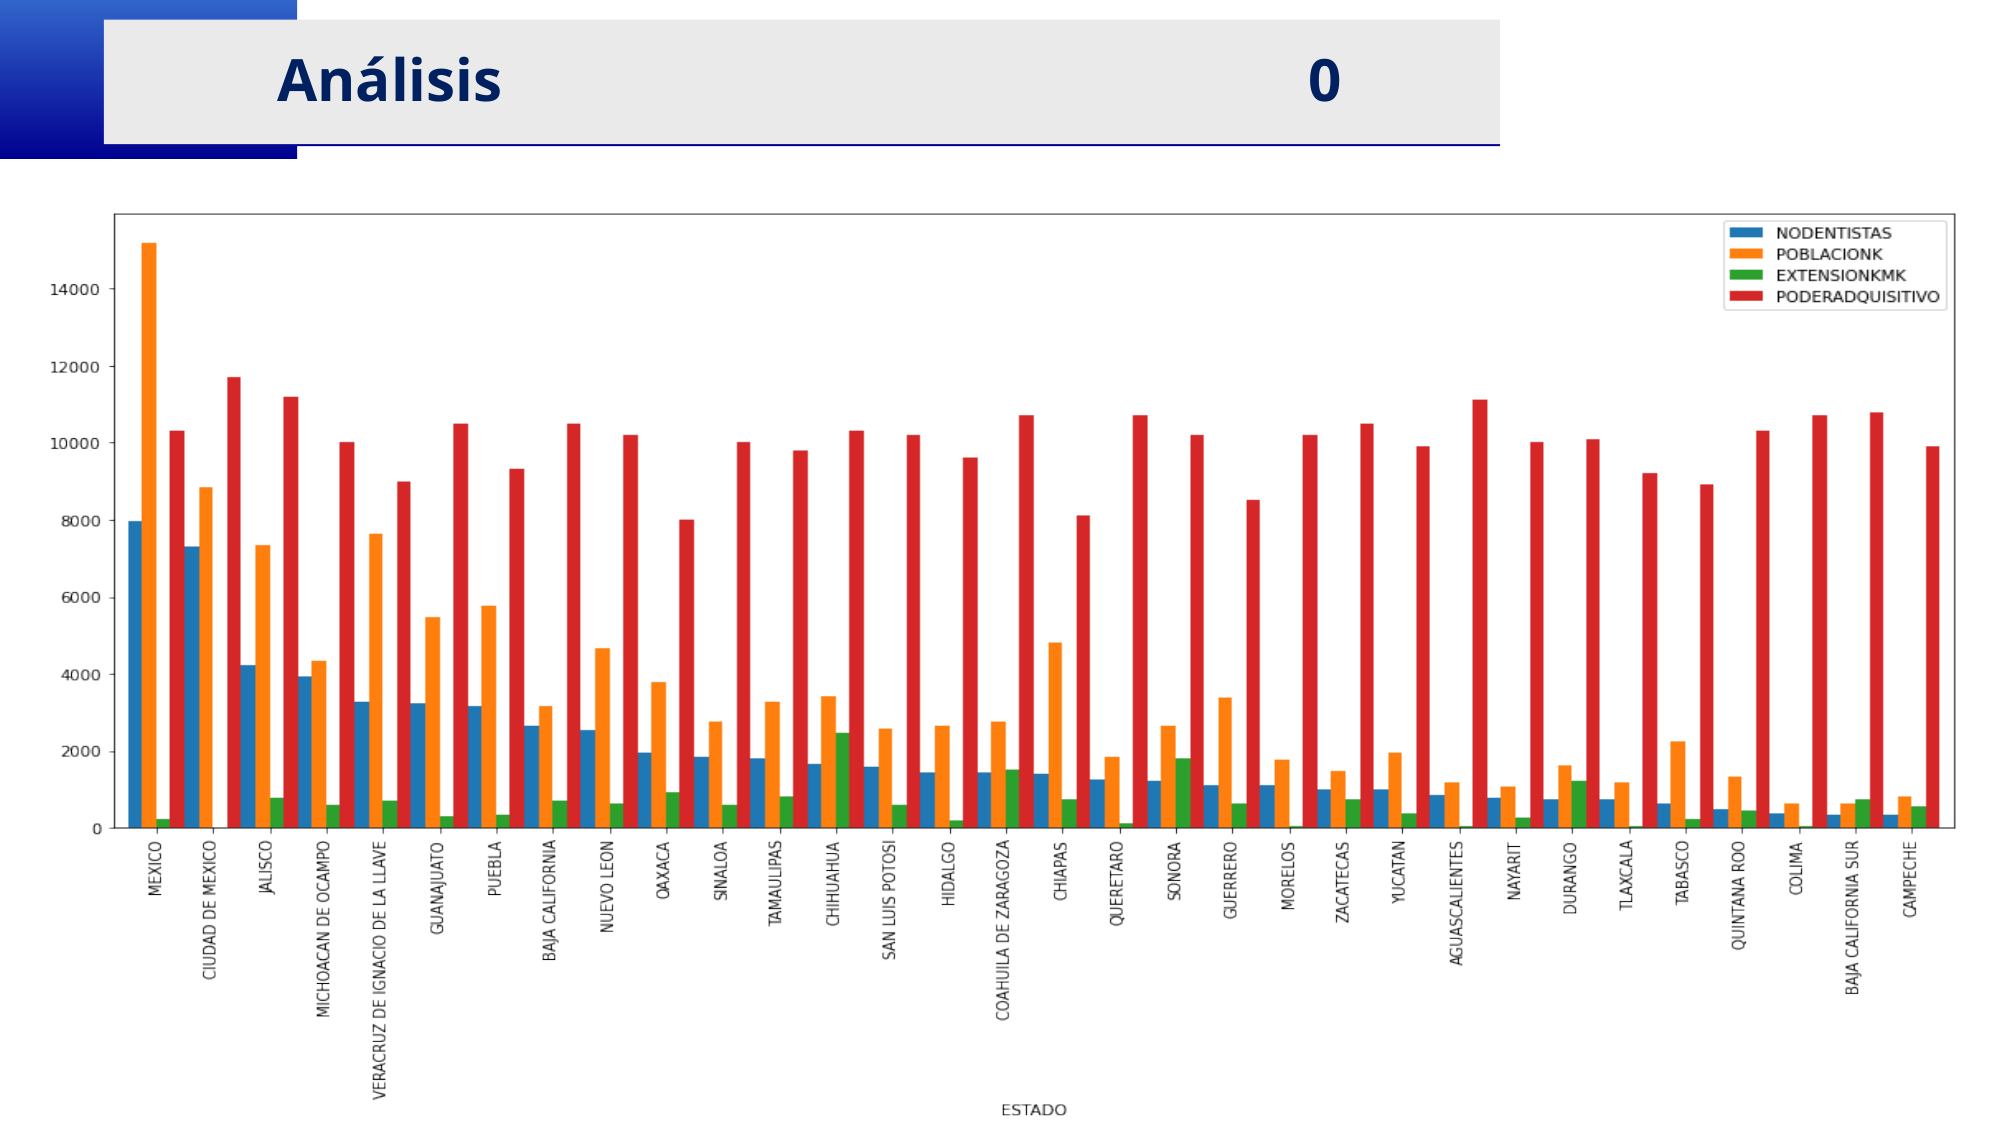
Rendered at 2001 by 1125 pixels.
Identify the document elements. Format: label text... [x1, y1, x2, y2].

text_box Análisis 0 [262, 35, 1359, 121]
picture [37, 205, 1966, 1125]
